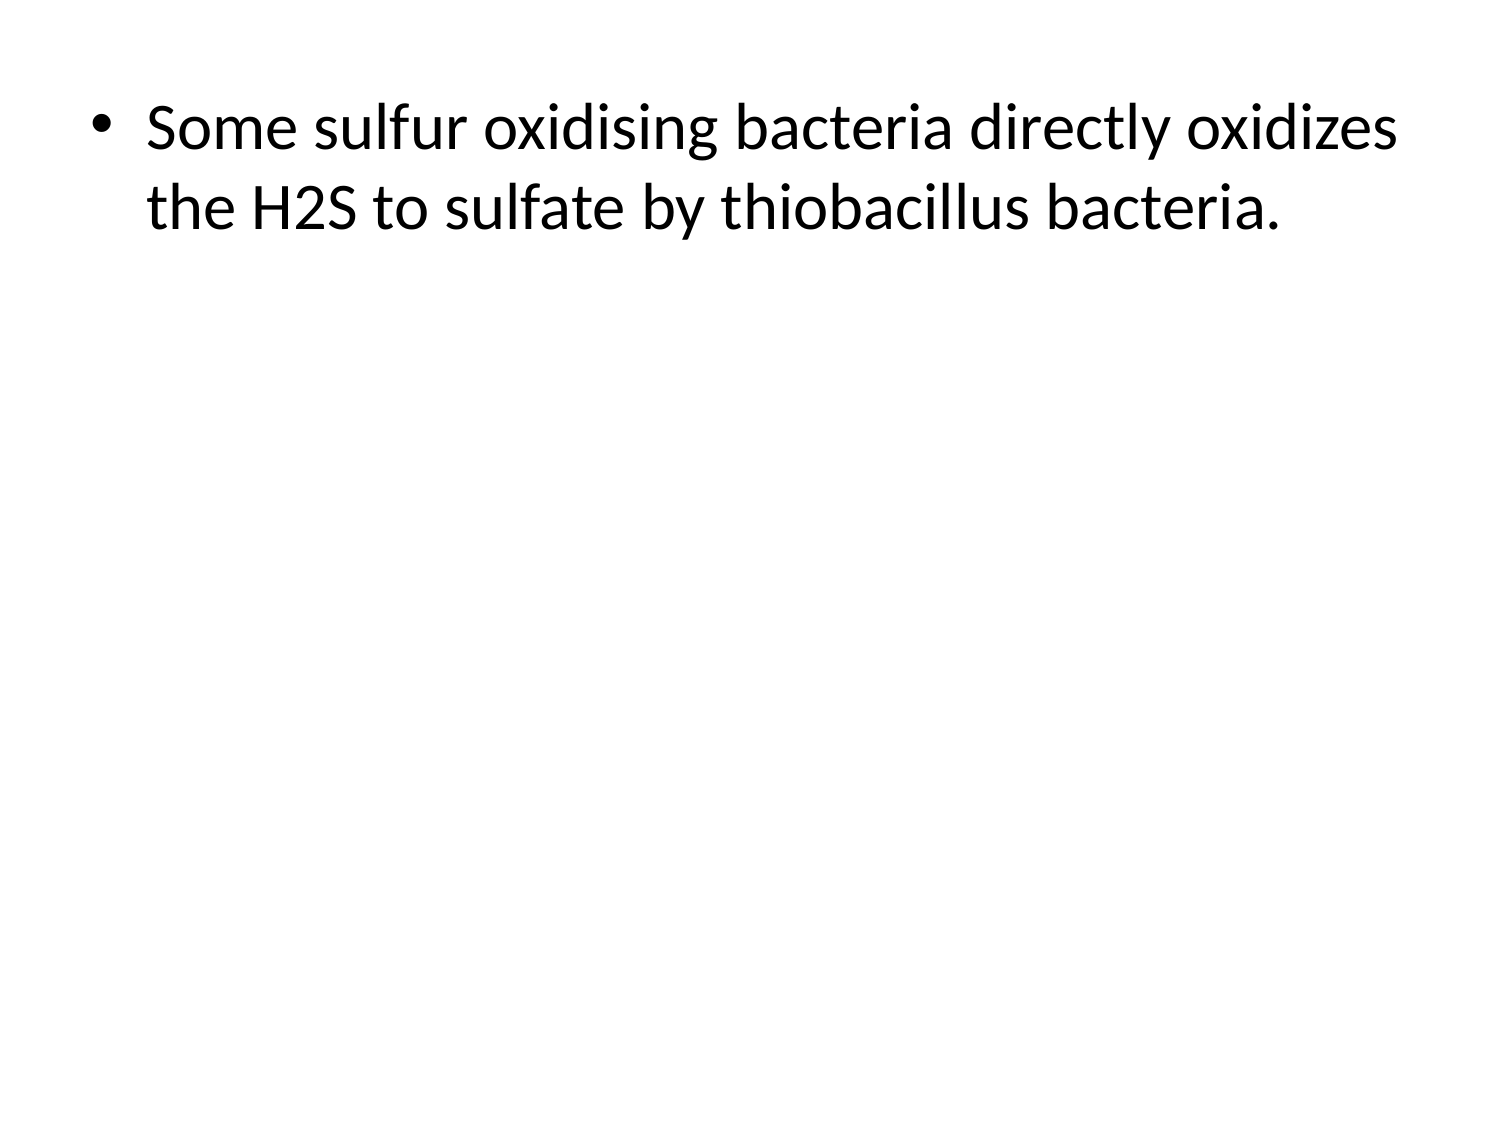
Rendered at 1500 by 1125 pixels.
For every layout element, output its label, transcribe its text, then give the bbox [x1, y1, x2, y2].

list Some sulfur oxidising bacteria directly oxidizes the H2S to sulfate by thiobacillus bacteria. [75, 75, 1425, 1005]
